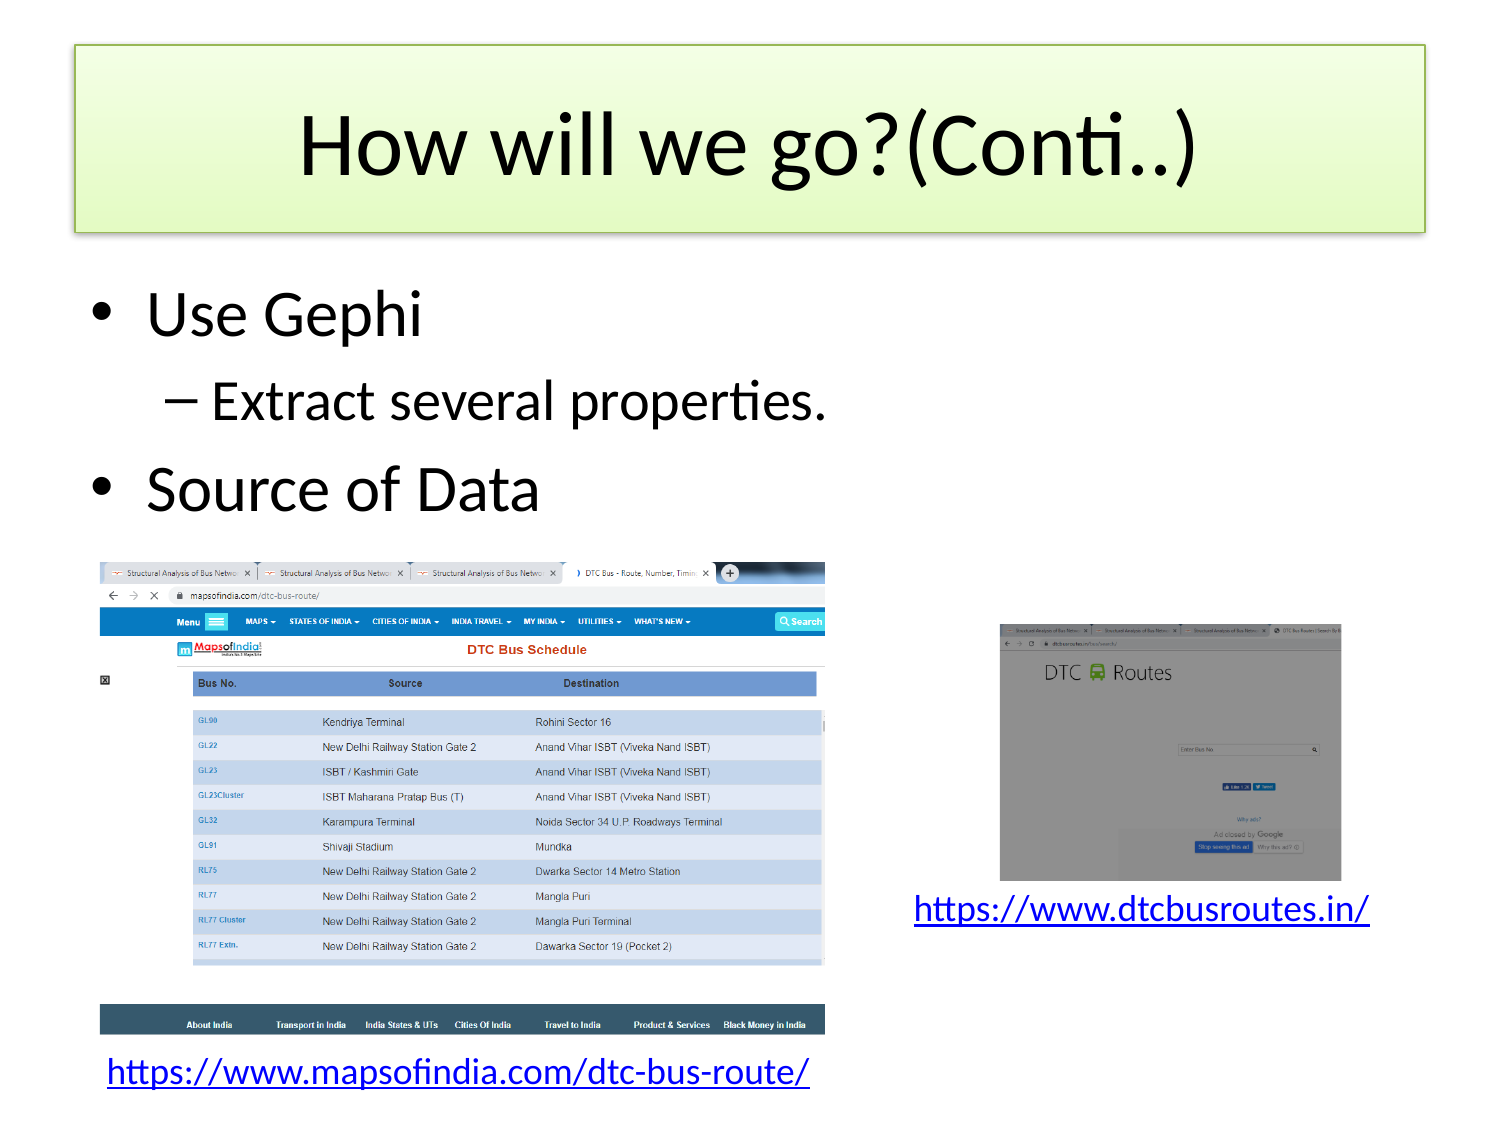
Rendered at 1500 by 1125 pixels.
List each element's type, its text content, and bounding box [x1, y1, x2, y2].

text_box https://www.dtcbusroutes.in/ [898, 876, 1385, 937]
list Use Gephi Extract several properties. Source of Data [75, 262, 1425, 1005]
text_box https://www.mapsofindia.com/dtc-bus-route/ [91, 1039, 826, 1100]
title How will we go?(Conti..) [74, 44, 1426, 233]
picture [99, 562, 826, 1038]
picture [999, 624, 1342, 881]
